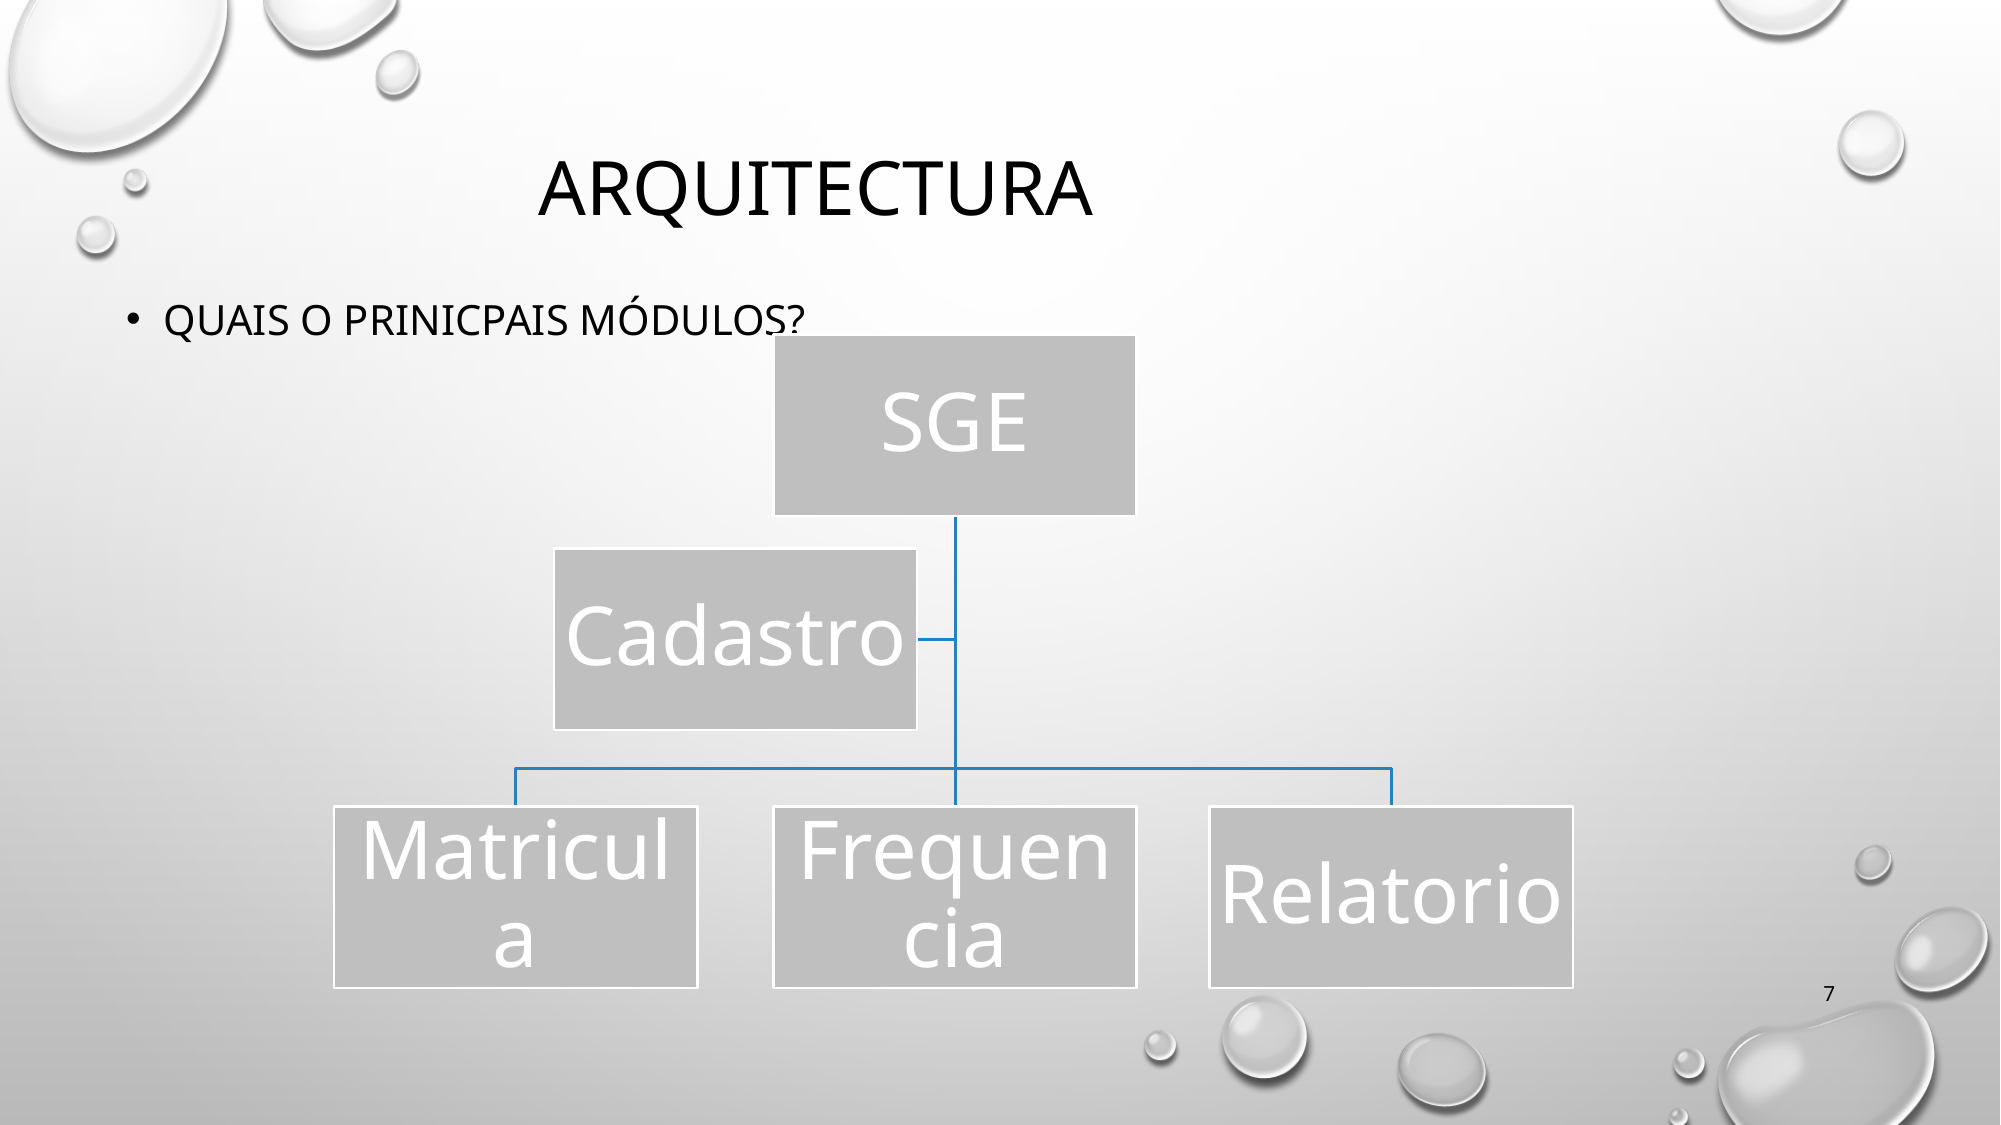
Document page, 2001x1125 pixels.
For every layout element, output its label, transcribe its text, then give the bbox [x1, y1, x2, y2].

title Arquitectura [111, 83, 1522, 276]
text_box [330, 334, 1574, 1071]
slide_number 7 [1724, 965, 1851, 1025]
list Quais o prinicpais módulos? [111, 276, 1522, 913]
picture [0, 0, 2000, 1125]
